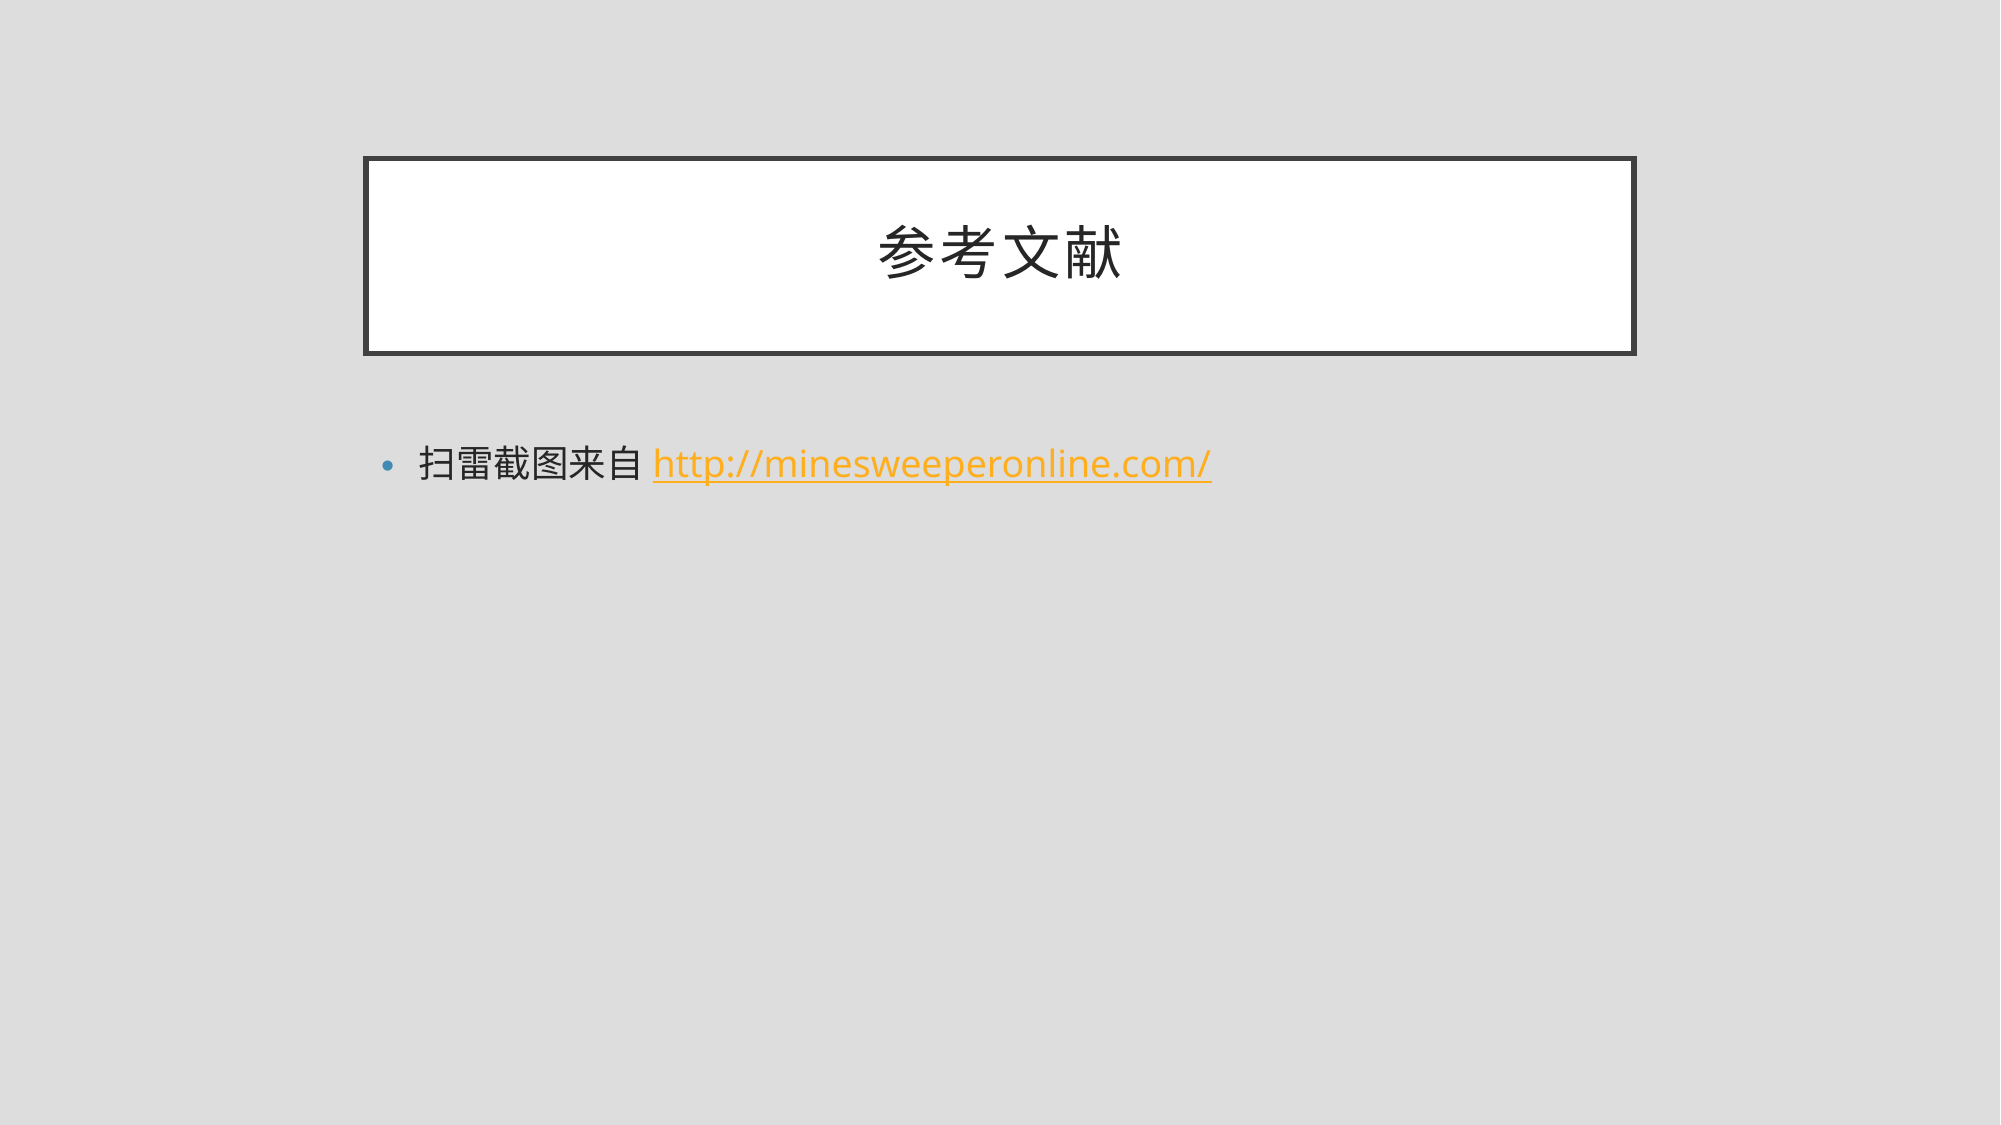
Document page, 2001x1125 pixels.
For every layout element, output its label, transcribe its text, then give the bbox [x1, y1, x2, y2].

title 参考文献 [363, 156, 1637, 356]
list 扫雷截图来自http://minesweeperonline.com/ [366, 432, 1634, 942]
